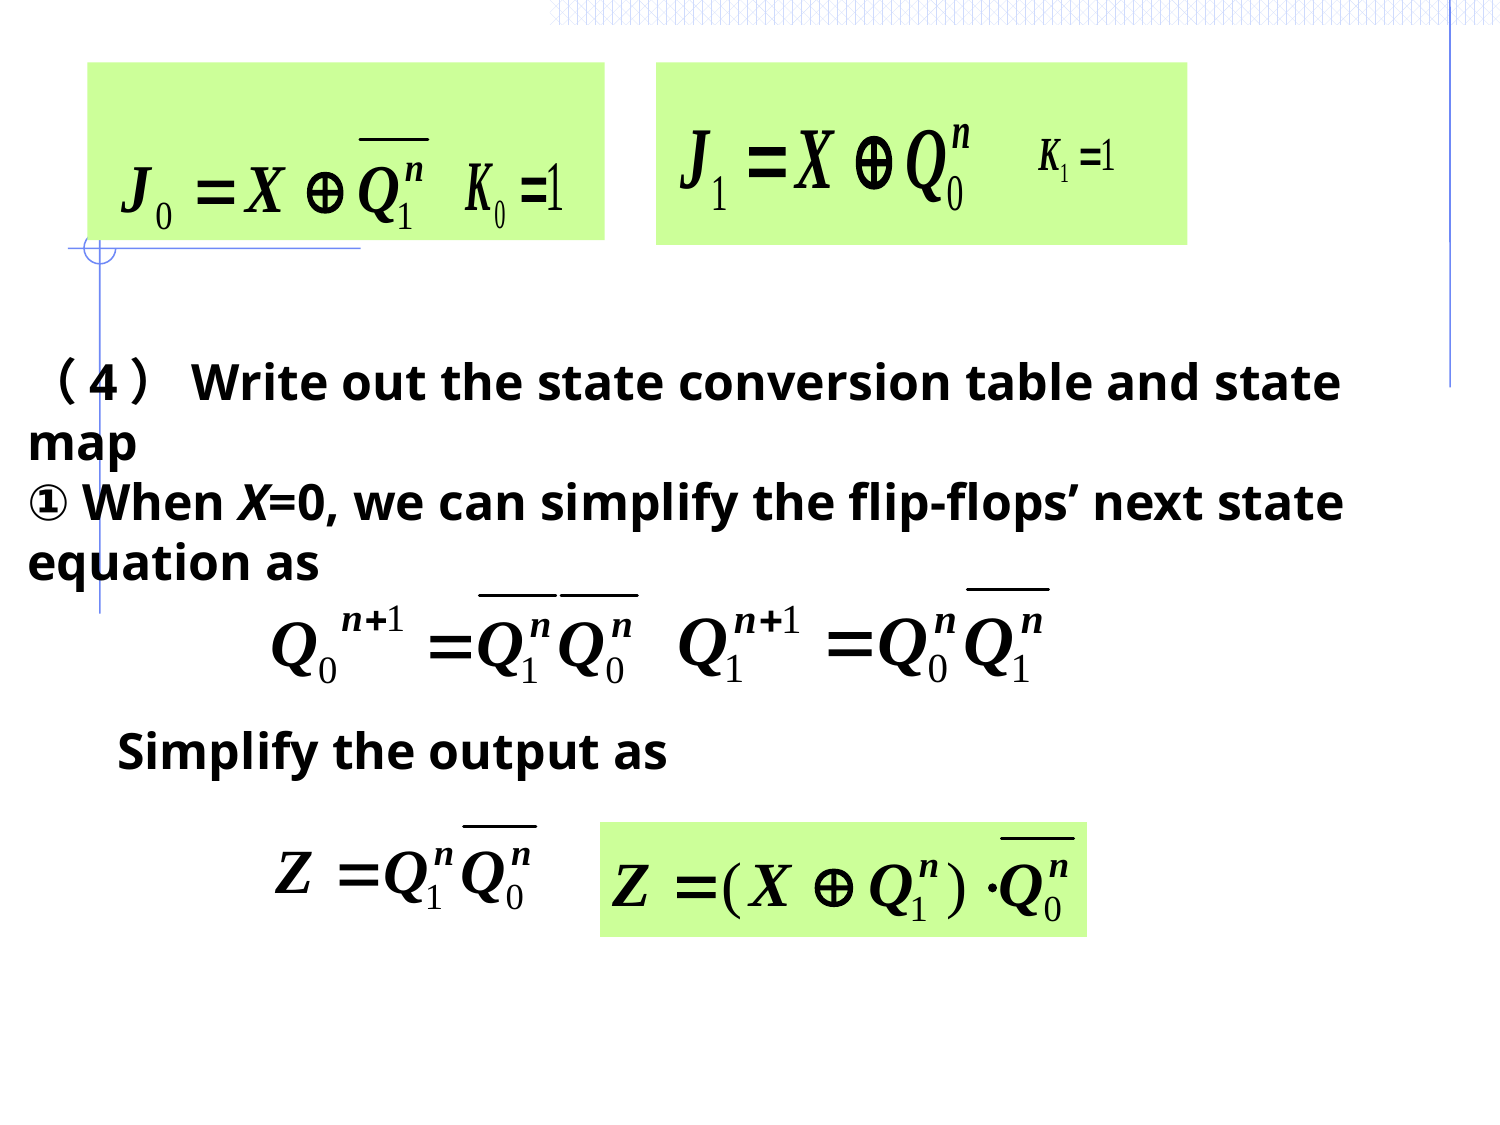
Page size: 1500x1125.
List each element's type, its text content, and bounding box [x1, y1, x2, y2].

text_box （4）Write out the state conversion table and state map ① When X=0, we can simplify the flip-flops’ next state equation as [12, 342, 1463, 598]
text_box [262, 578, 650, 700]
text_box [668, 570, 1063, 700]
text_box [87, 62, 605, 247]
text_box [599, 822, 1088, 938]
text_box Simplify the output as [102, 712, 697, 788]
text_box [262, 809, 551, 925]
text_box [656, 62, 1188, 245]
